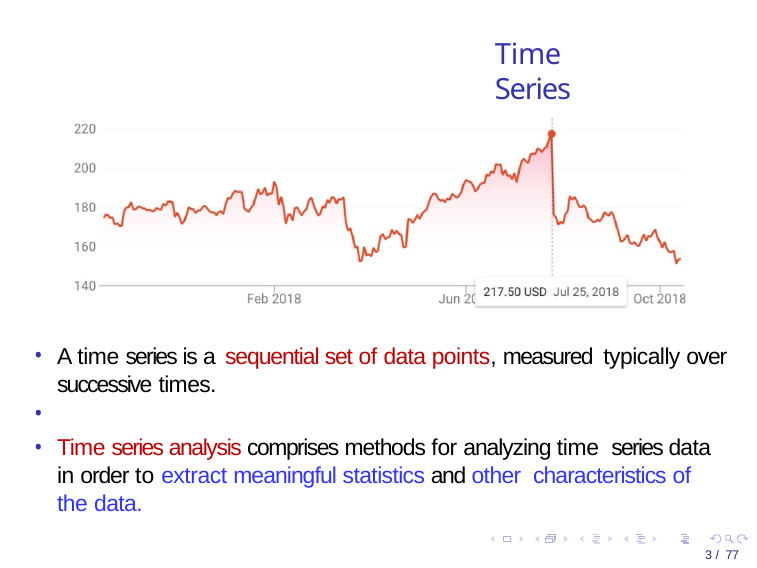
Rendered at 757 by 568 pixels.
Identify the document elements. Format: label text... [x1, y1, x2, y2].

text_box Time Series [492, 32, 640, 118]
text_box [737, 534, 746, 543]
text_box A time series is a sequential set of data points, measured typically over successive times. Time series analysis comprises methods for analyzing time series data in order to extract meaningful statistics and other characteristics of the data. [28, 339, 728, 517]
text_box <number> / 77 [700, 548, 745, 568]
text_box [713, 534, 721, 543]
text_box [74, 118, 686, 310]
